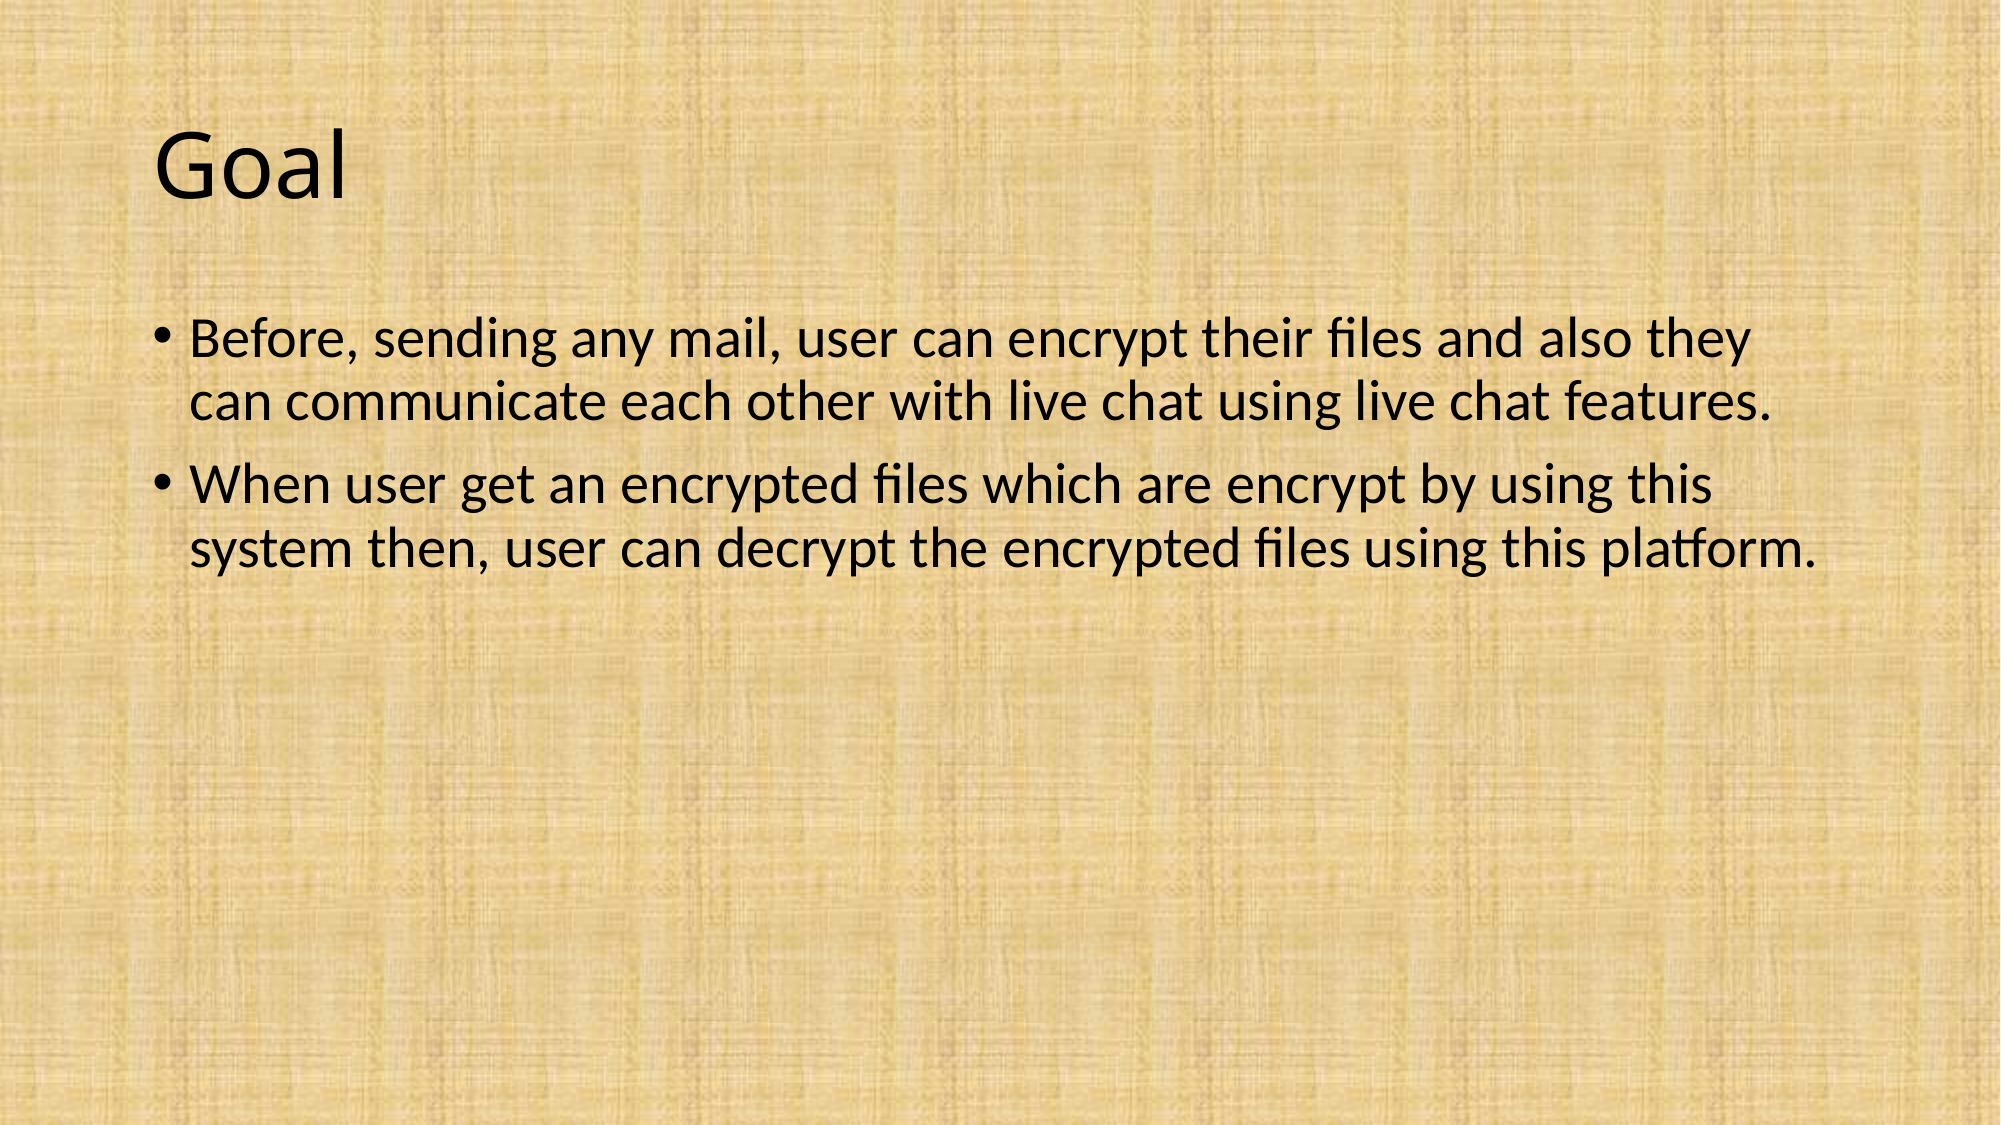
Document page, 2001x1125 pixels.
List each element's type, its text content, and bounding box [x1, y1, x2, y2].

list Before, sending any mail, user can encrypt their files and also they can communicate each other with live chat using live chat features. When user get an encrypted files which are encrypt by using this system then, user can decrypt the encrypted files using this platform. [137, 299, 1863, 1014]
title Goal [137, 59, 1863, 278]
picture [0, 0, 2001, 1125]
